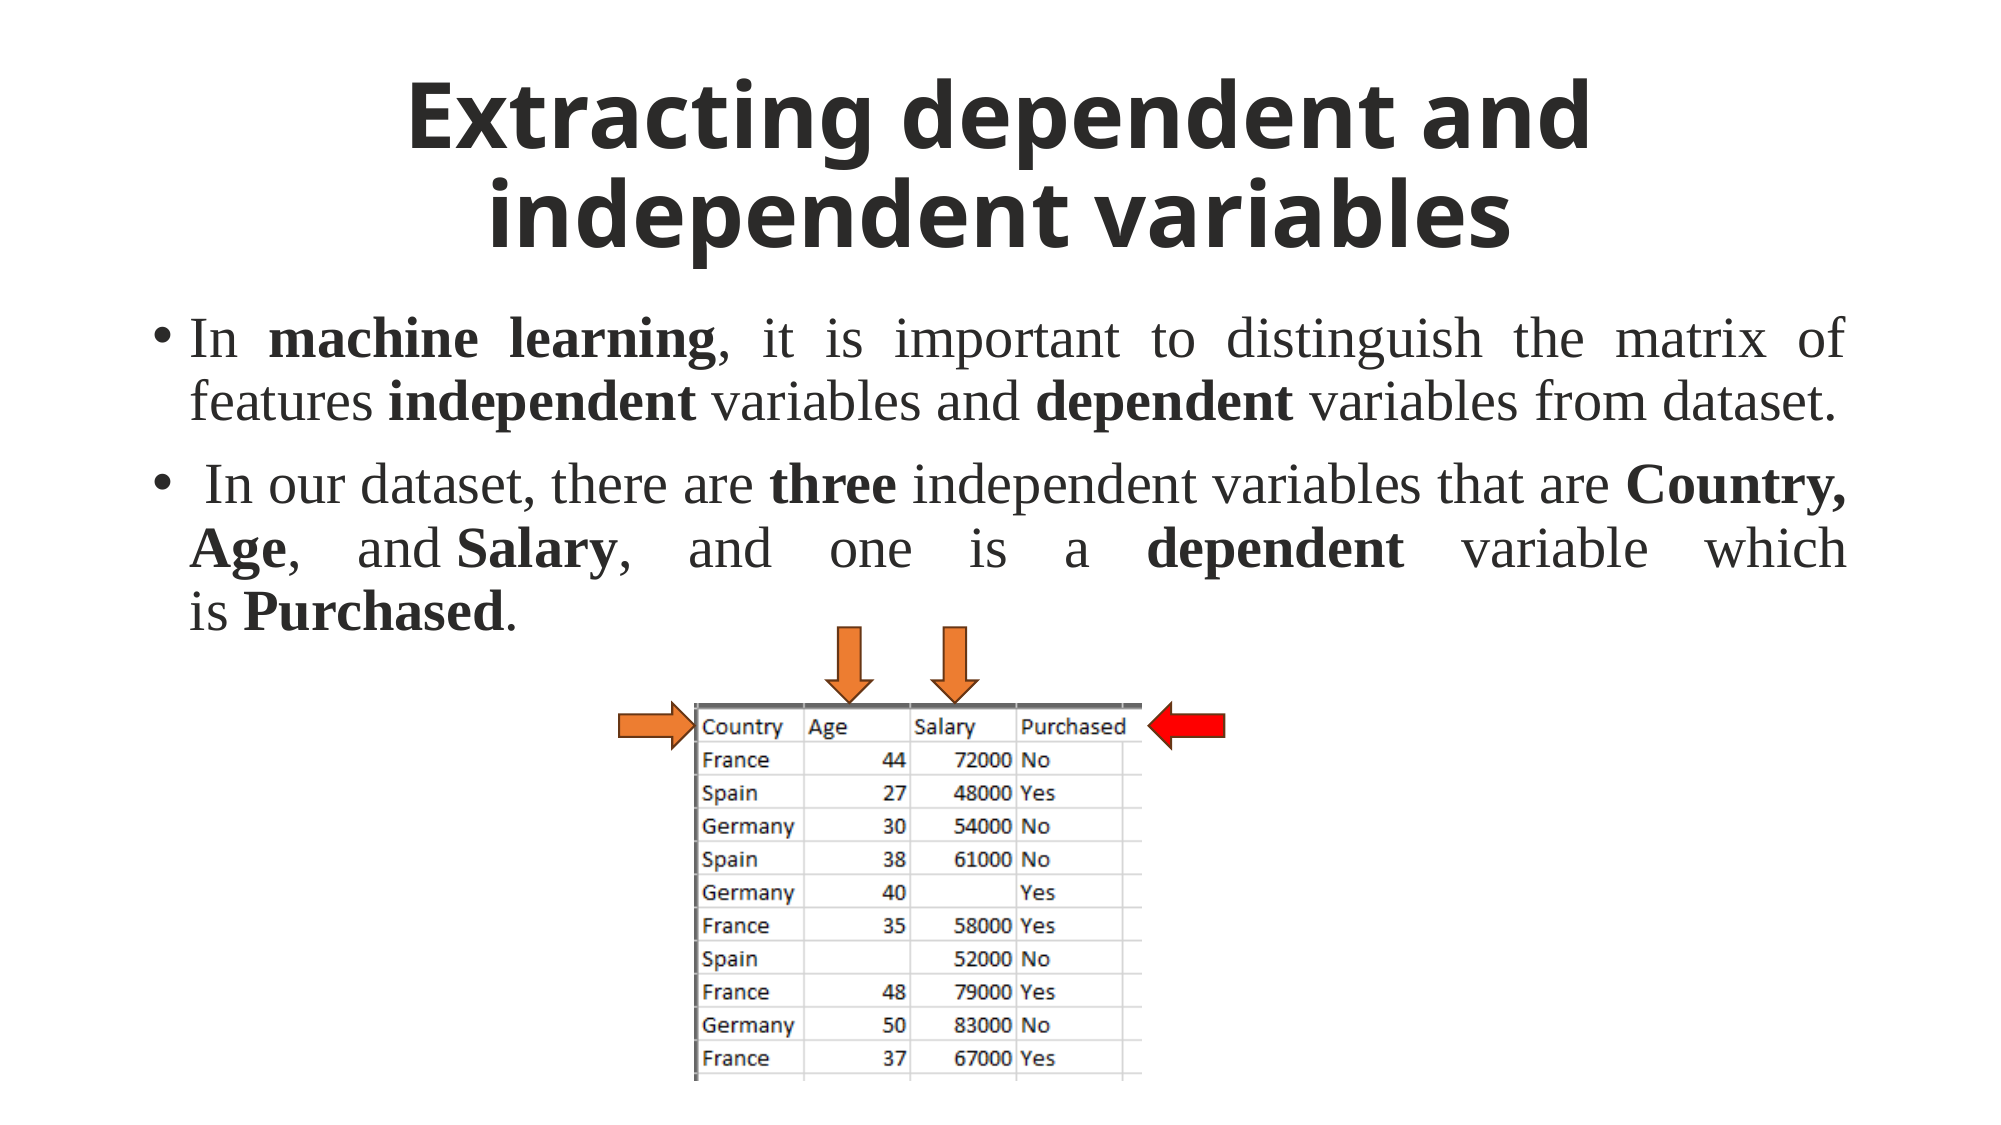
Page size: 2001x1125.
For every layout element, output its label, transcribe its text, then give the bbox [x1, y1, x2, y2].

list In machine learning, it is important to distinguish the matrix of features independent variables and dependent variables from dataset. In our dataset, there are three independent variables that are Country, Age, and Salary, and one is a dependent variable which is Purchased. [137, 299, 1863, 1014]
text_box [1147, 700, 1226, 751]
picture [694, 703, 1142, 1081]
title Extracting dependent and independent variables [137, 59, 1863, 278]
text_box [618, 700, 694, 751]
text_box [824, 626, 875, 703]
text_box [929, 626, 980, 703]
